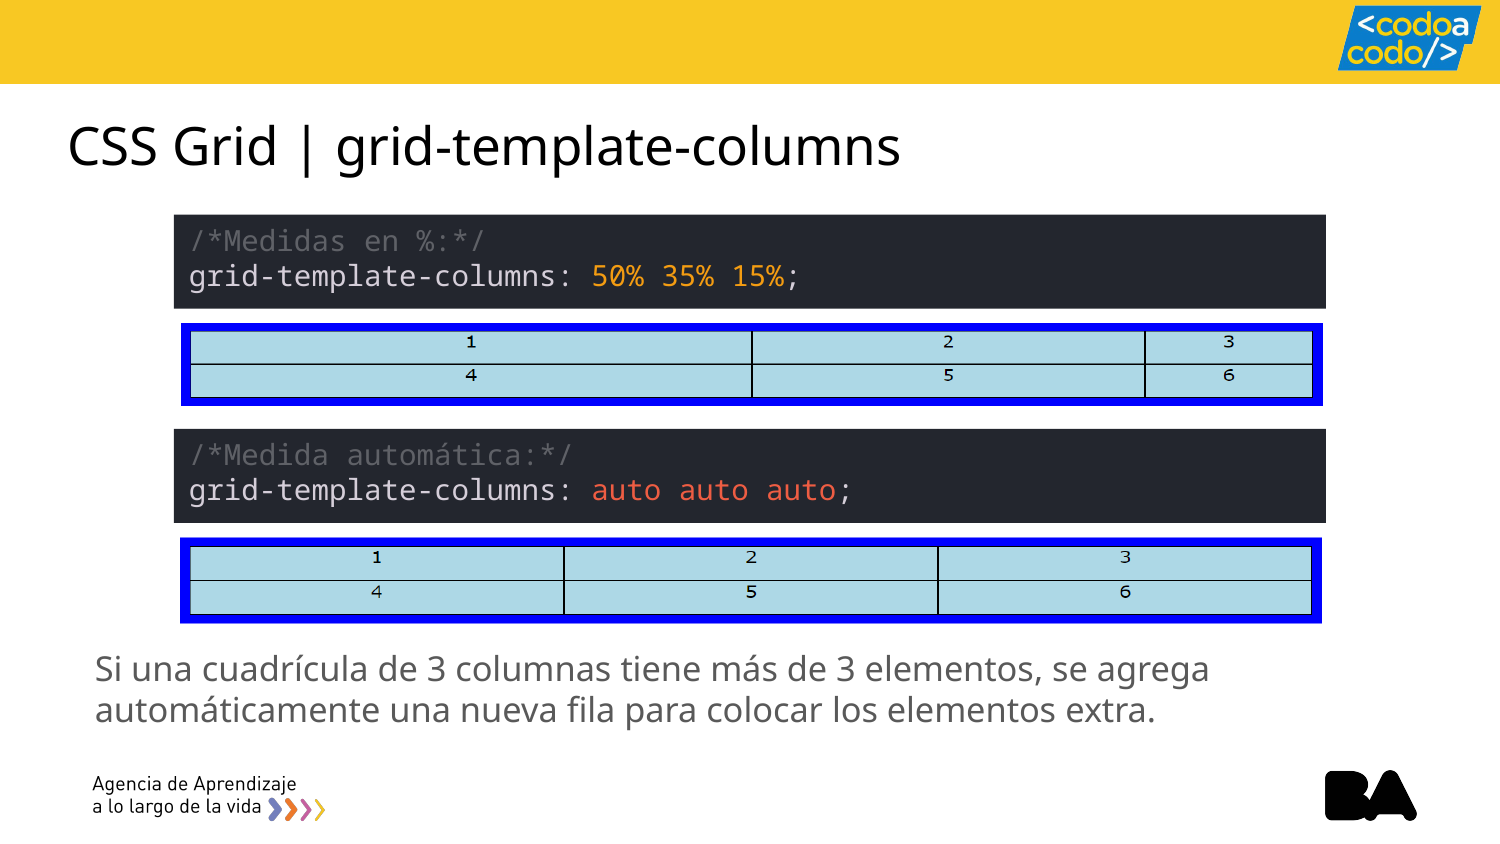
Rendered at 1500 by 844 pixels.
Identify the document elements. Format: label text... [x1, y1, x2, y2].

text_box /*Medida automática:*/ grid-template-columns: auto auto auto; [173, 428, 1326, 523]
text_box /*Medidas en %:*/ grid-template-columns: 50% 35% 15%; [173, 214, 1326, 309]
picture [173, 533, 1327, 628]
picture [173, 316, 1327, 411]
title CSS Grid | grid-template-columns [52, 97, 1448, 192]
picture [1337, 5, 1482, 71]
text_box Si una cuadrícula de 3 columnas tiene más de 3 elementos, se agrega automáticamente una nueva fila para colocar los elementos extra. [79, 631, 1421, 759]
picture [70, 756, 344, 835]
picture [1325, 770, 1417, 821]
